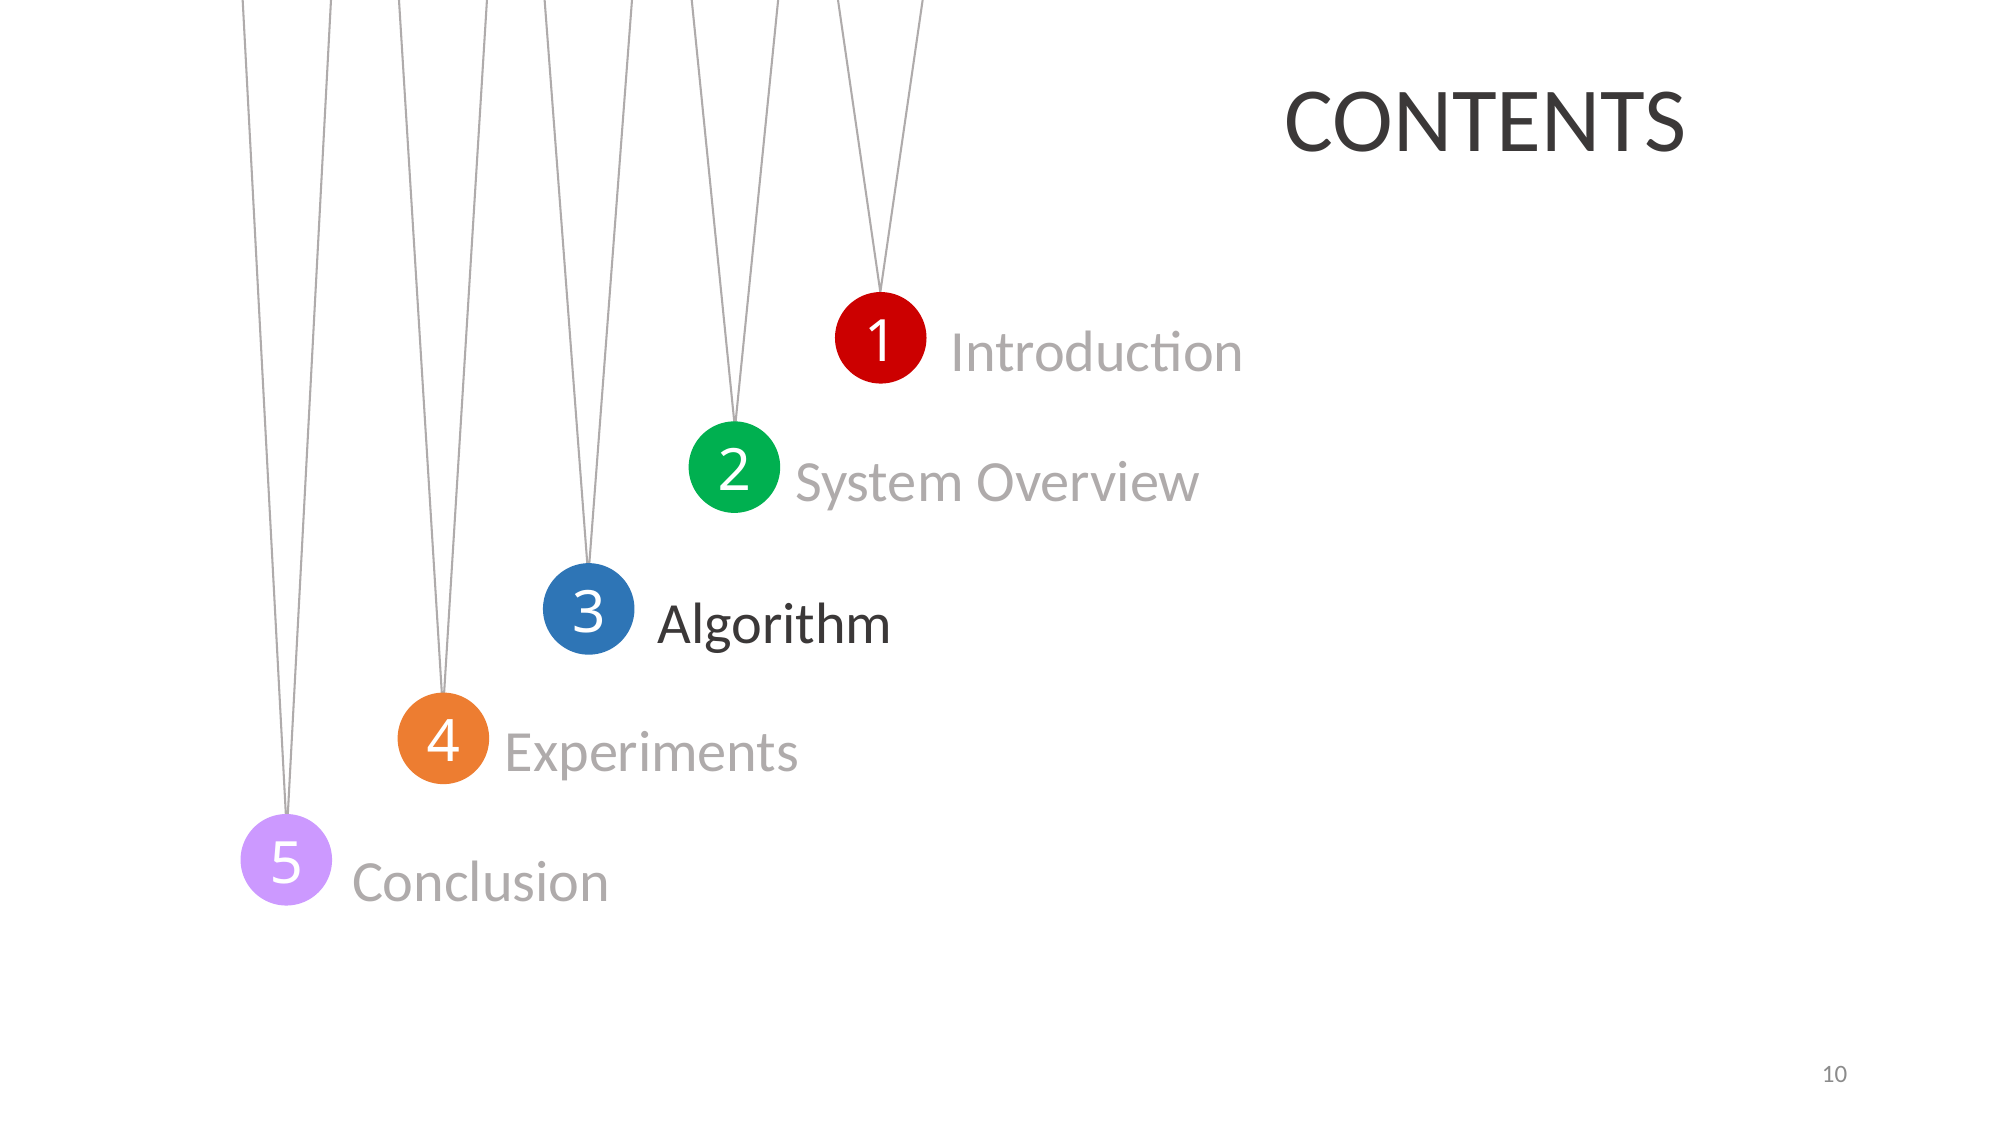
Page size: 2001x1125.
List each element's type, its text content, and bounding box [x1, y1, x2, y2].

text_box 5 [239, 812, 334, 907]
slide_number 10 [1412, 1042, 1863, 1103]
text_box Conclusion [337, 800, 626, 921]
text_box [543, 0, 634, 562]
text_box [690, 0, 780, 420]
text_box [836, 0, 924, 291]
text_box 4 [396, 691, 490, 786]
text_box [397, 0, 488, 691]
text_box Algorithm [642, 543, 908, 663]
text_box Introduction [935, 270, 1260, 390]
text_box 1 [833, 290, 928, 385]
text_box Experiments [490, 670, 815, 791]
text_box 3 [541, 562, 636, 656]
text_box System Overview [780, 428, 1574, 521]
text_box [241, 0, 333, 813]
text_box CONTENTS [1269, 52, 1839, 178]
text_box 2 [687, 420, 780, 514]
